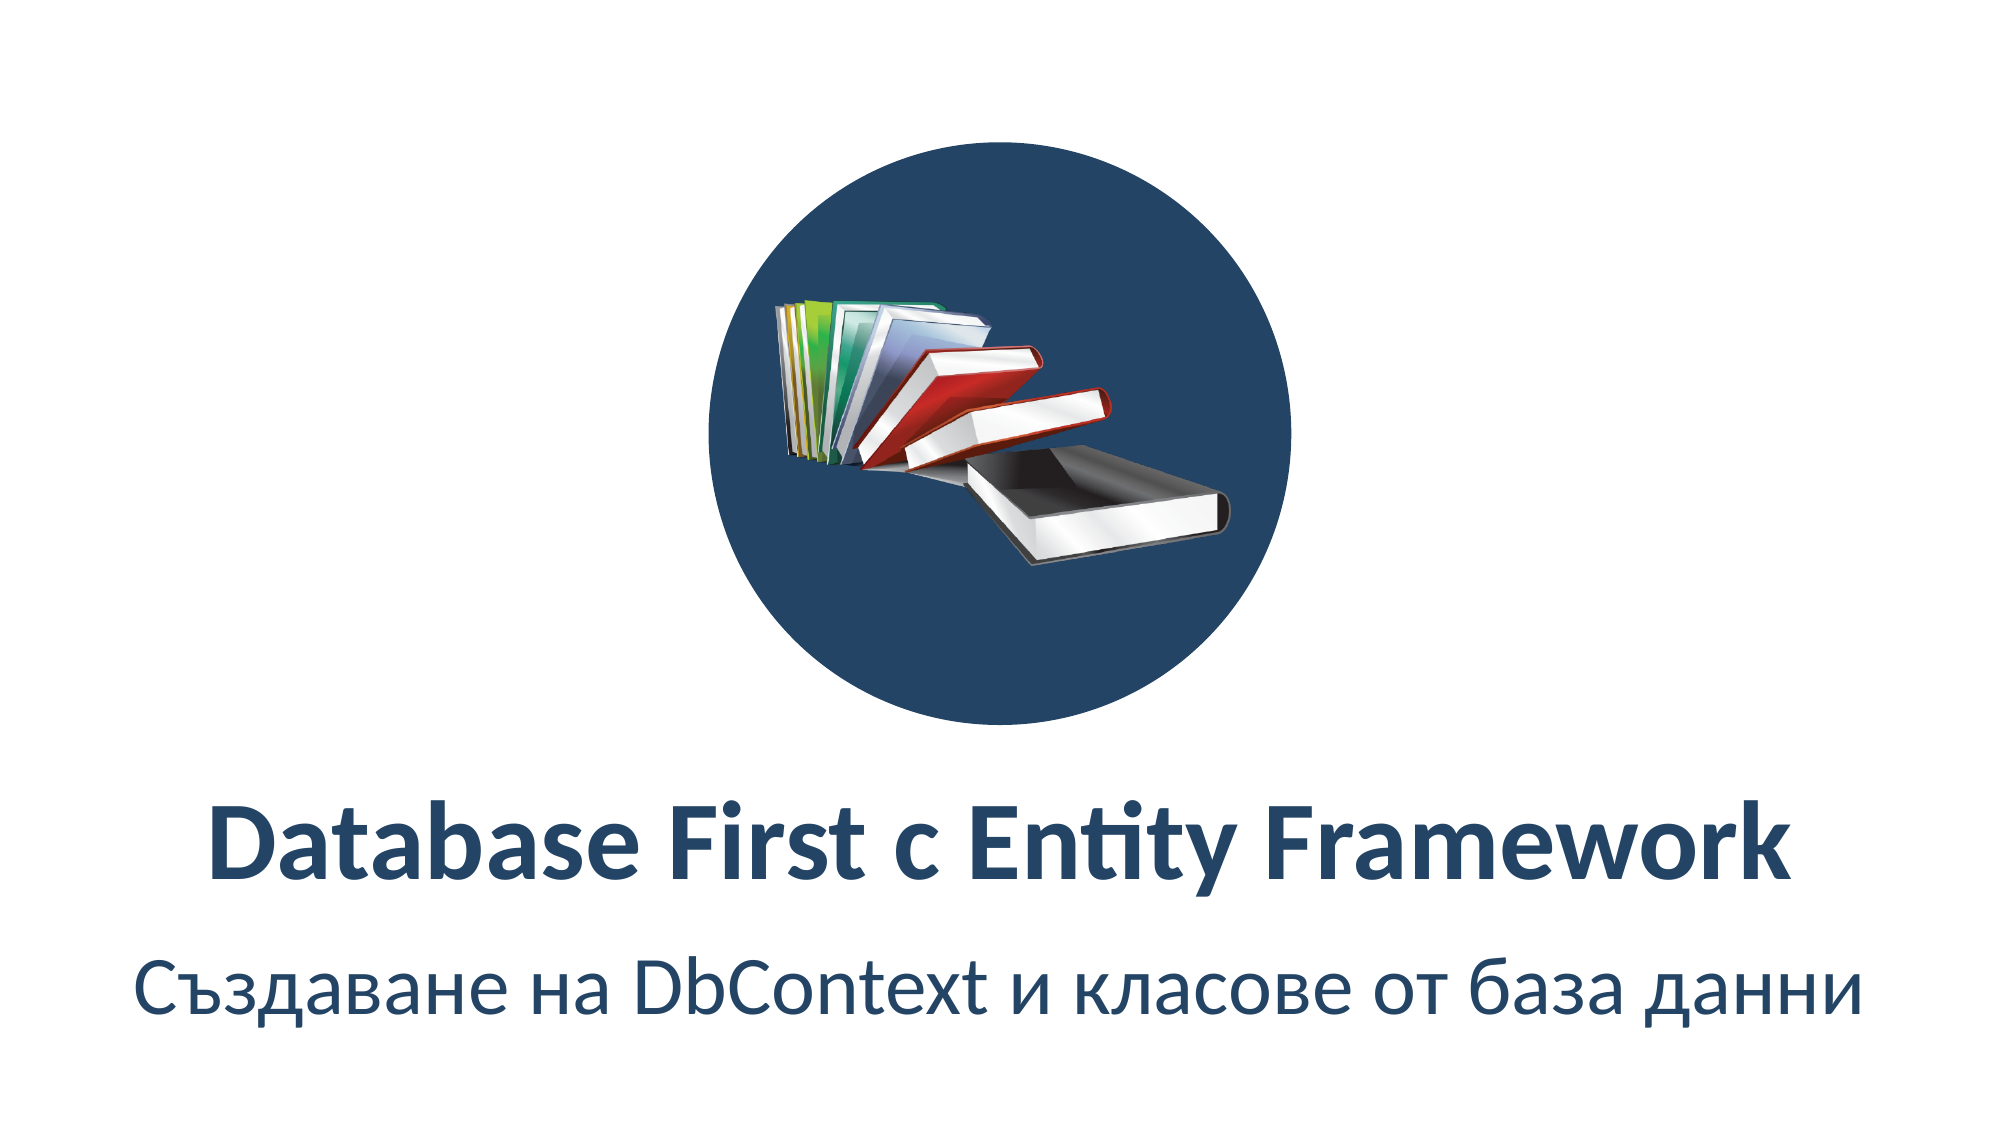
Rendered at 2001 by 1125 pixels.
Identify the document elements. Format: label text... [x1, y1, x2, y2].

subtitle Създаване на DbContext и класове от база данни [100, 916, 1900, 1043]
title Database First с Entity Framework [100, 771, 1900, 898]
picture [774, 299, 1231, 566]
